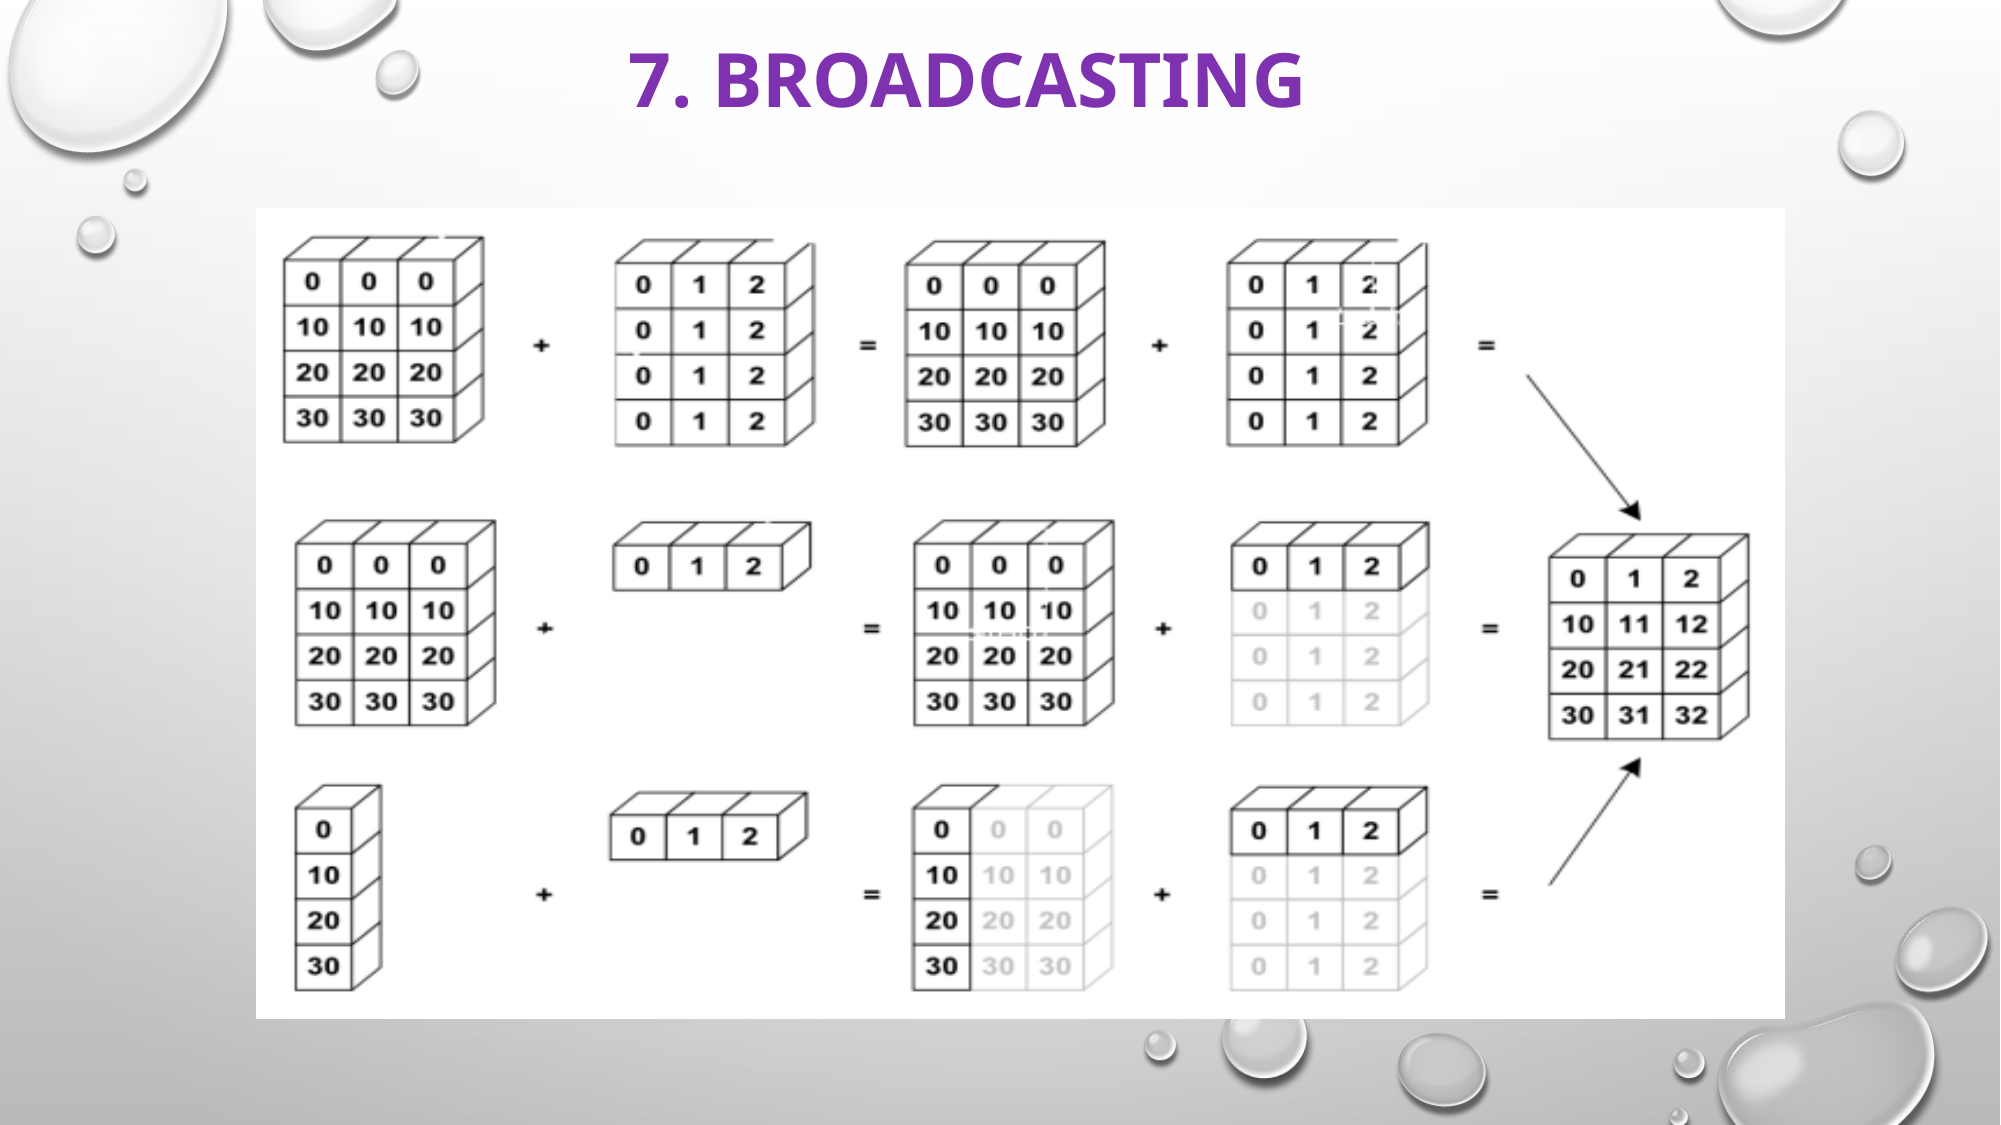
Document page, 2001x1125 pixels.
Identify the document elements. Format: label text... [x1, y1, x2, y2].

picture [0, 0, 2000, 1125]
title 7. Broadcasting [127, 22, 1828, 144]
